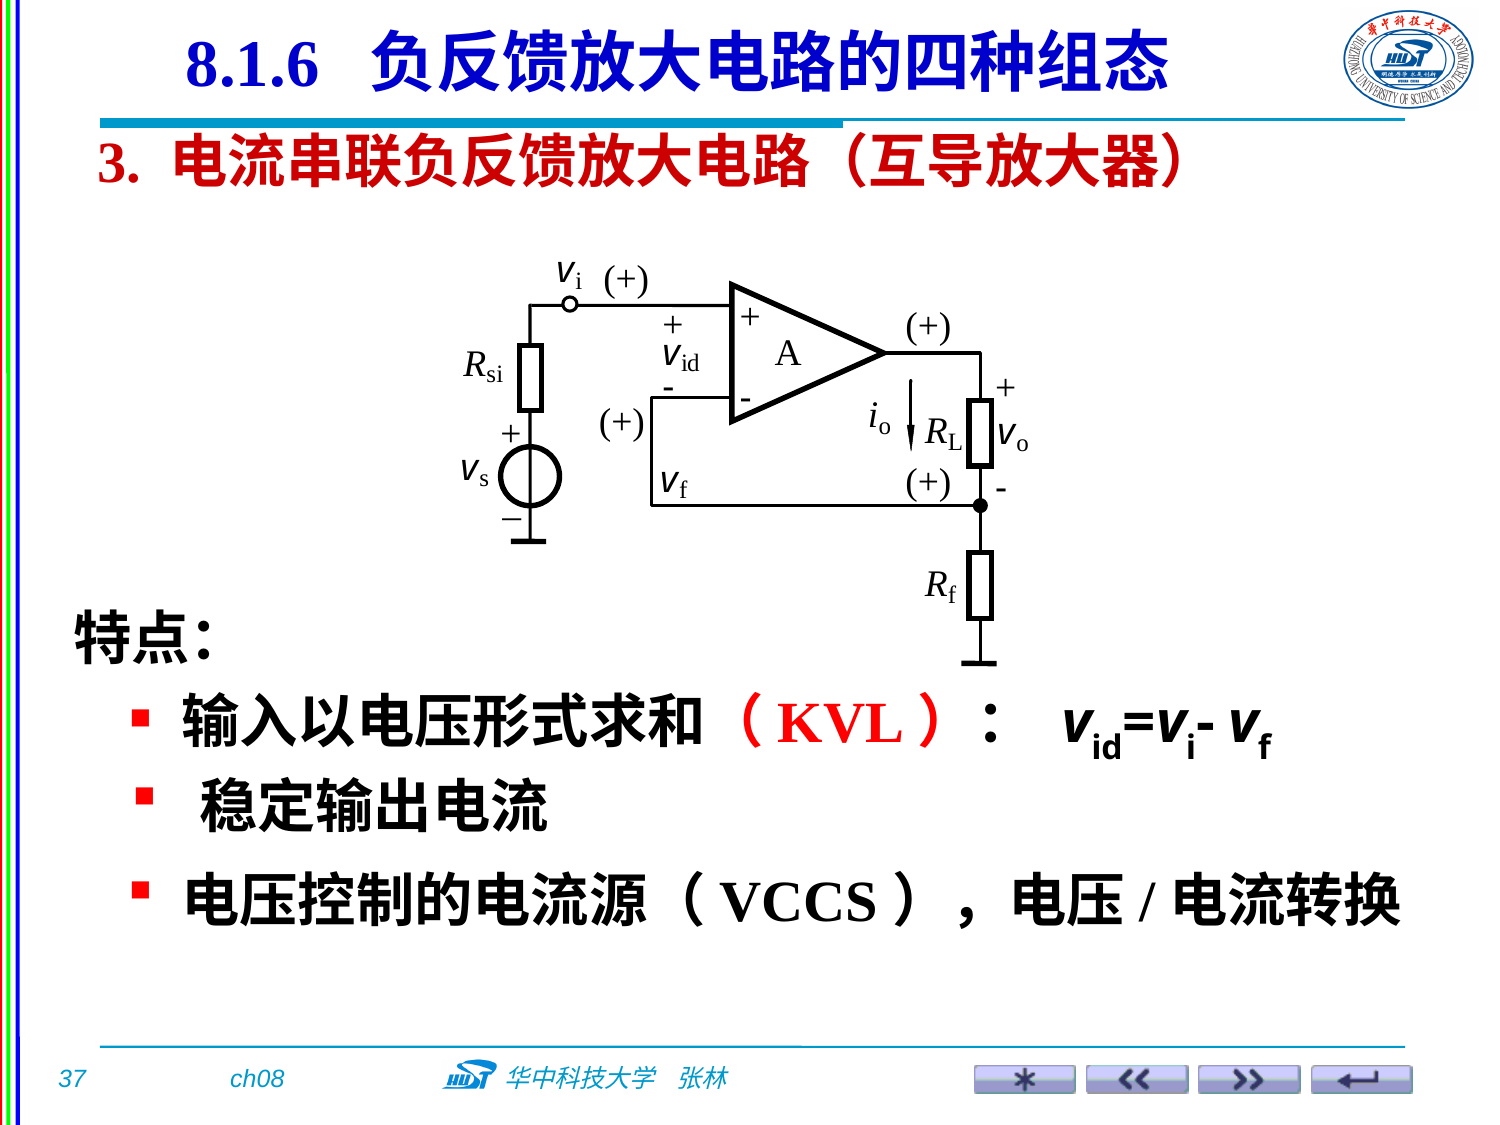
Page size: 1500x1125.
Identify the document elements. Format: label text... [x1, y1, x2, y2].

text_box 3. 电流串联负反馈放大电路（互导放大器） [82, 117, 1294, 202]
picture [1340, 7, 1479, 111]
text_box 输入以电压形式求和（KVL）： vid=vi- vf [112, 668, 1388, 774]
picture [1311, 1065, 1413, 1094]
picture [974, 1065, 1076, 1094]
text_box 电压控制的电流源（VCCS），电压/电流转换 [112, 855, 1424, 941]
picture [1086, 1065, 1189, 1094]
picture [441, 1059, 497, 1089]
text_box 8.1.6 负反馈放大电路的四种组态 [171, 12, 1317, 108]
picture [1198, 1065, 1301, 1094]
text_box 稳定输出电流 [112, 757, 663, 851]
text_box 特点： [58, 586, 309, 679]
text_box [442, 248, 1047, 668]
